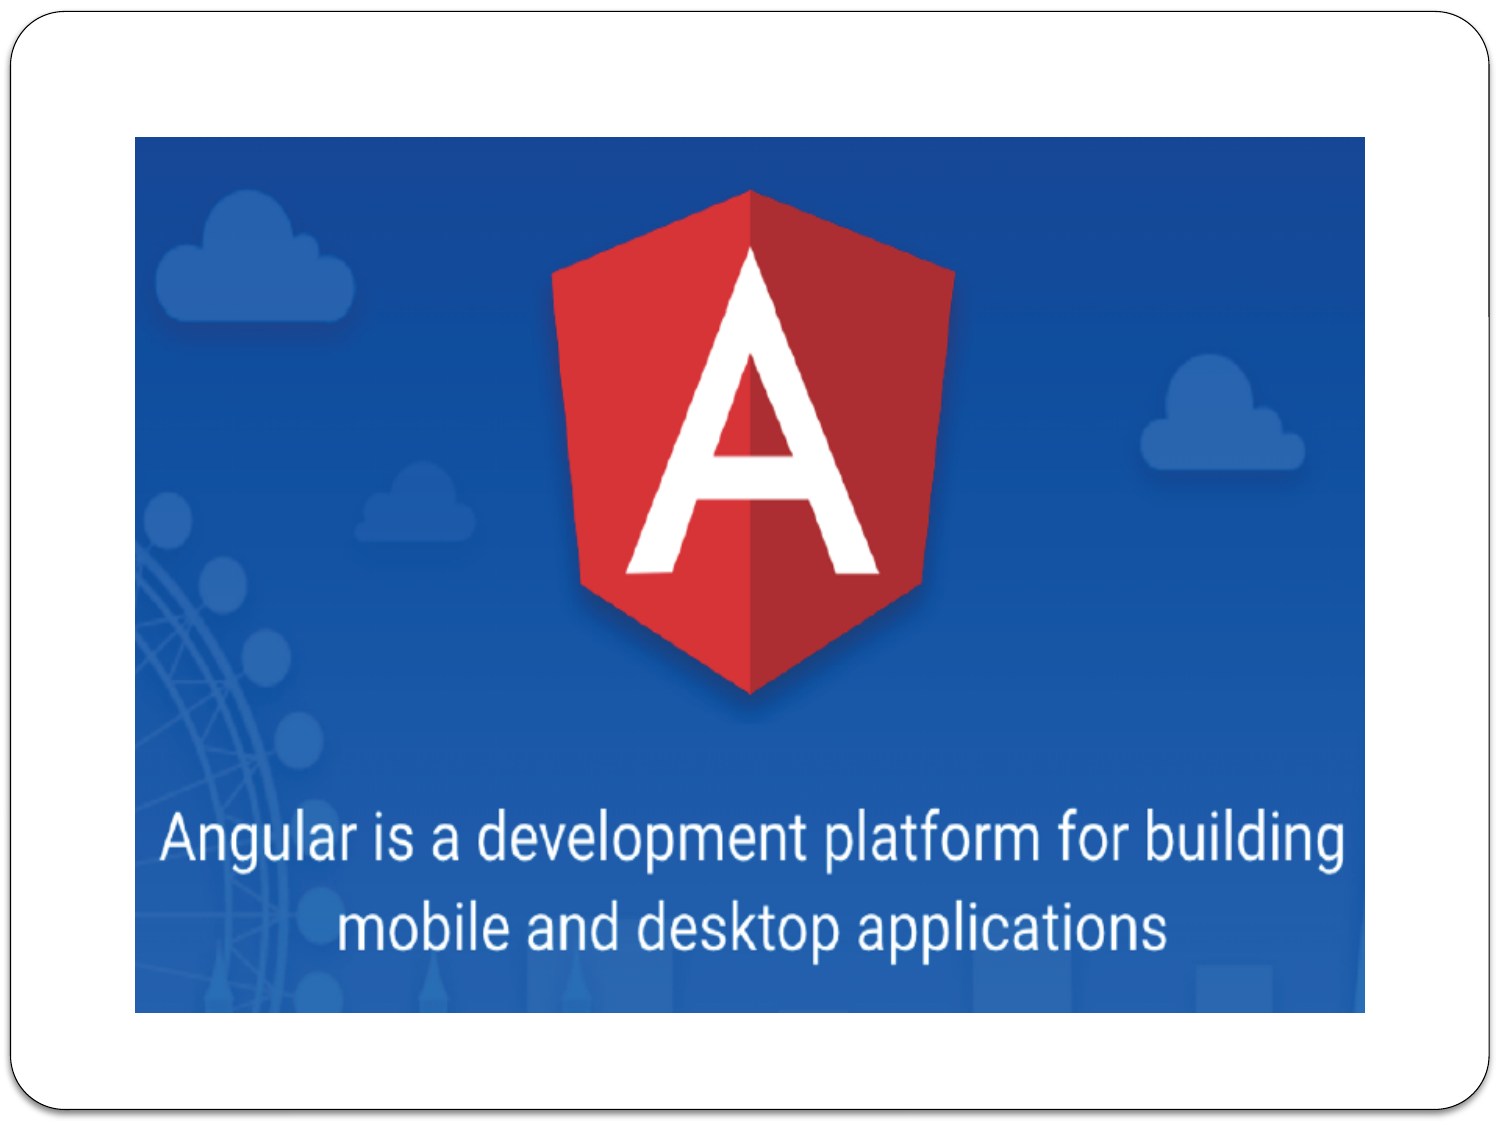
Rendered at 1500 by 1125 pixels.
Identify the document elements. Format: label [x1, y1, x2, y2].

picture [134, 137, 1366, 1013]
